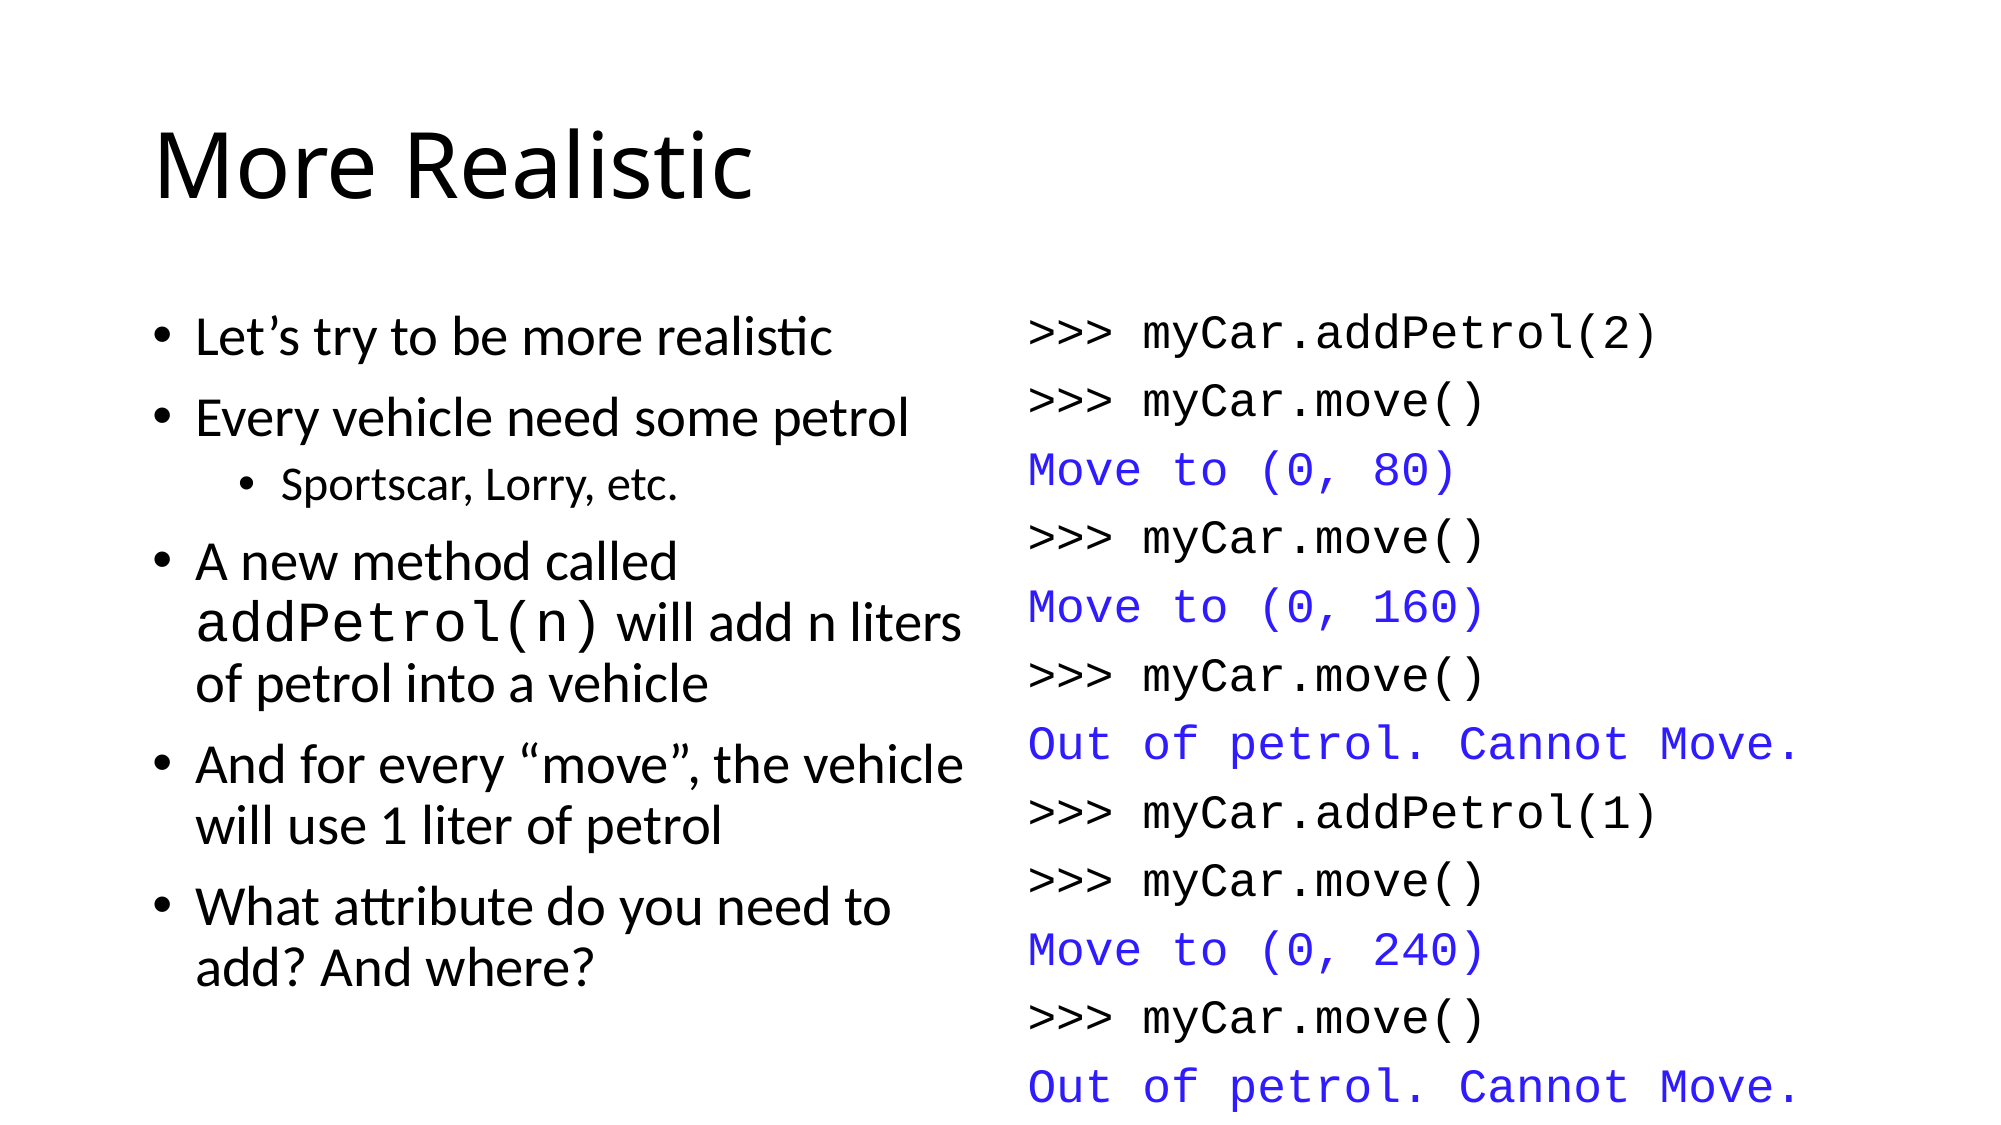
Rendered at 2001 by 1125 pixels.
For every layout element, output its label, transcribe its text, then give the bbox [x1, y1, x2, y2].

list >>> myCar.addPetrol(2) >>> myCar.move() Move to (0, 80) >>> myCar.move() Move to (0, 160) >>> myCar.move() Out of petrol. Cannot Move. >>> myCar.addPetrol(1) >>> myCar.move() Move to (0, 240) >>> myCar.move() Out of petrol. Cannot Move. [1012, 299, 1863, 1125]
list Let’s try to be more realistic Every vehicle need some petrol Sportscar, Lorry, etc. A new method called addPetrol(n) will add n liters of petrol into a vehicle And for every “move”, the vehicle will use 1 liter of petrol What attribute do you need to add? And where? [137, 299, 988, 1014]
title More Realistic [137, 59, 1863, 278]
